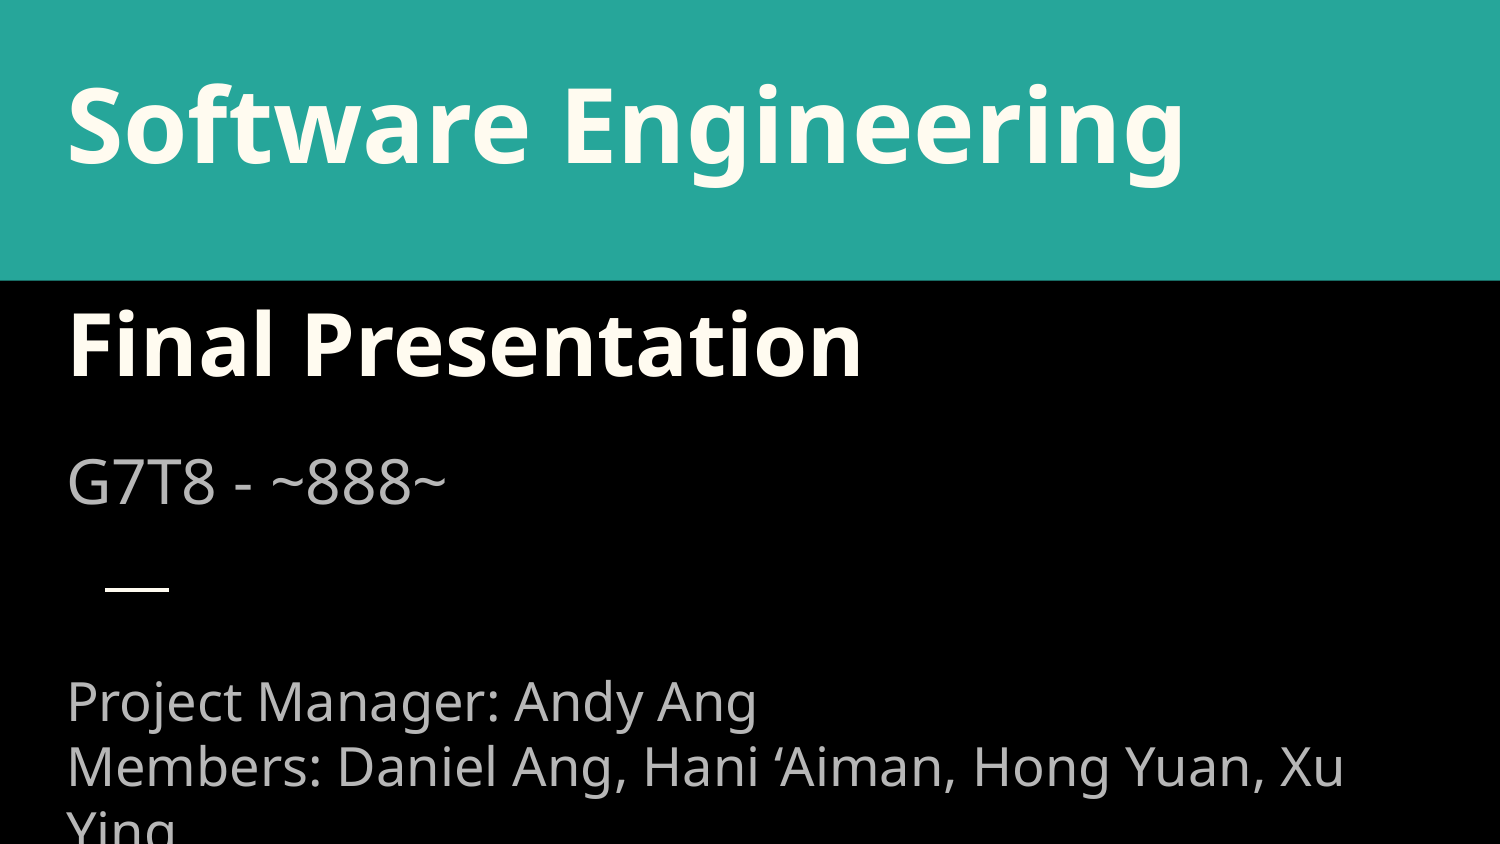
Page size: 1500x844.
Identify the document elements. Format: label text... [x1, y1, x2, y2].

title Software Engineering Final Presentation [51, 72, 1449, 409]
subtitle G7T8 - ~888~ Project Manager: Andy Ang Members: Daniel Ang, Hani ‘Aiman, Hong Yuan, Xu Ying [51, 427, 1480, 812]
